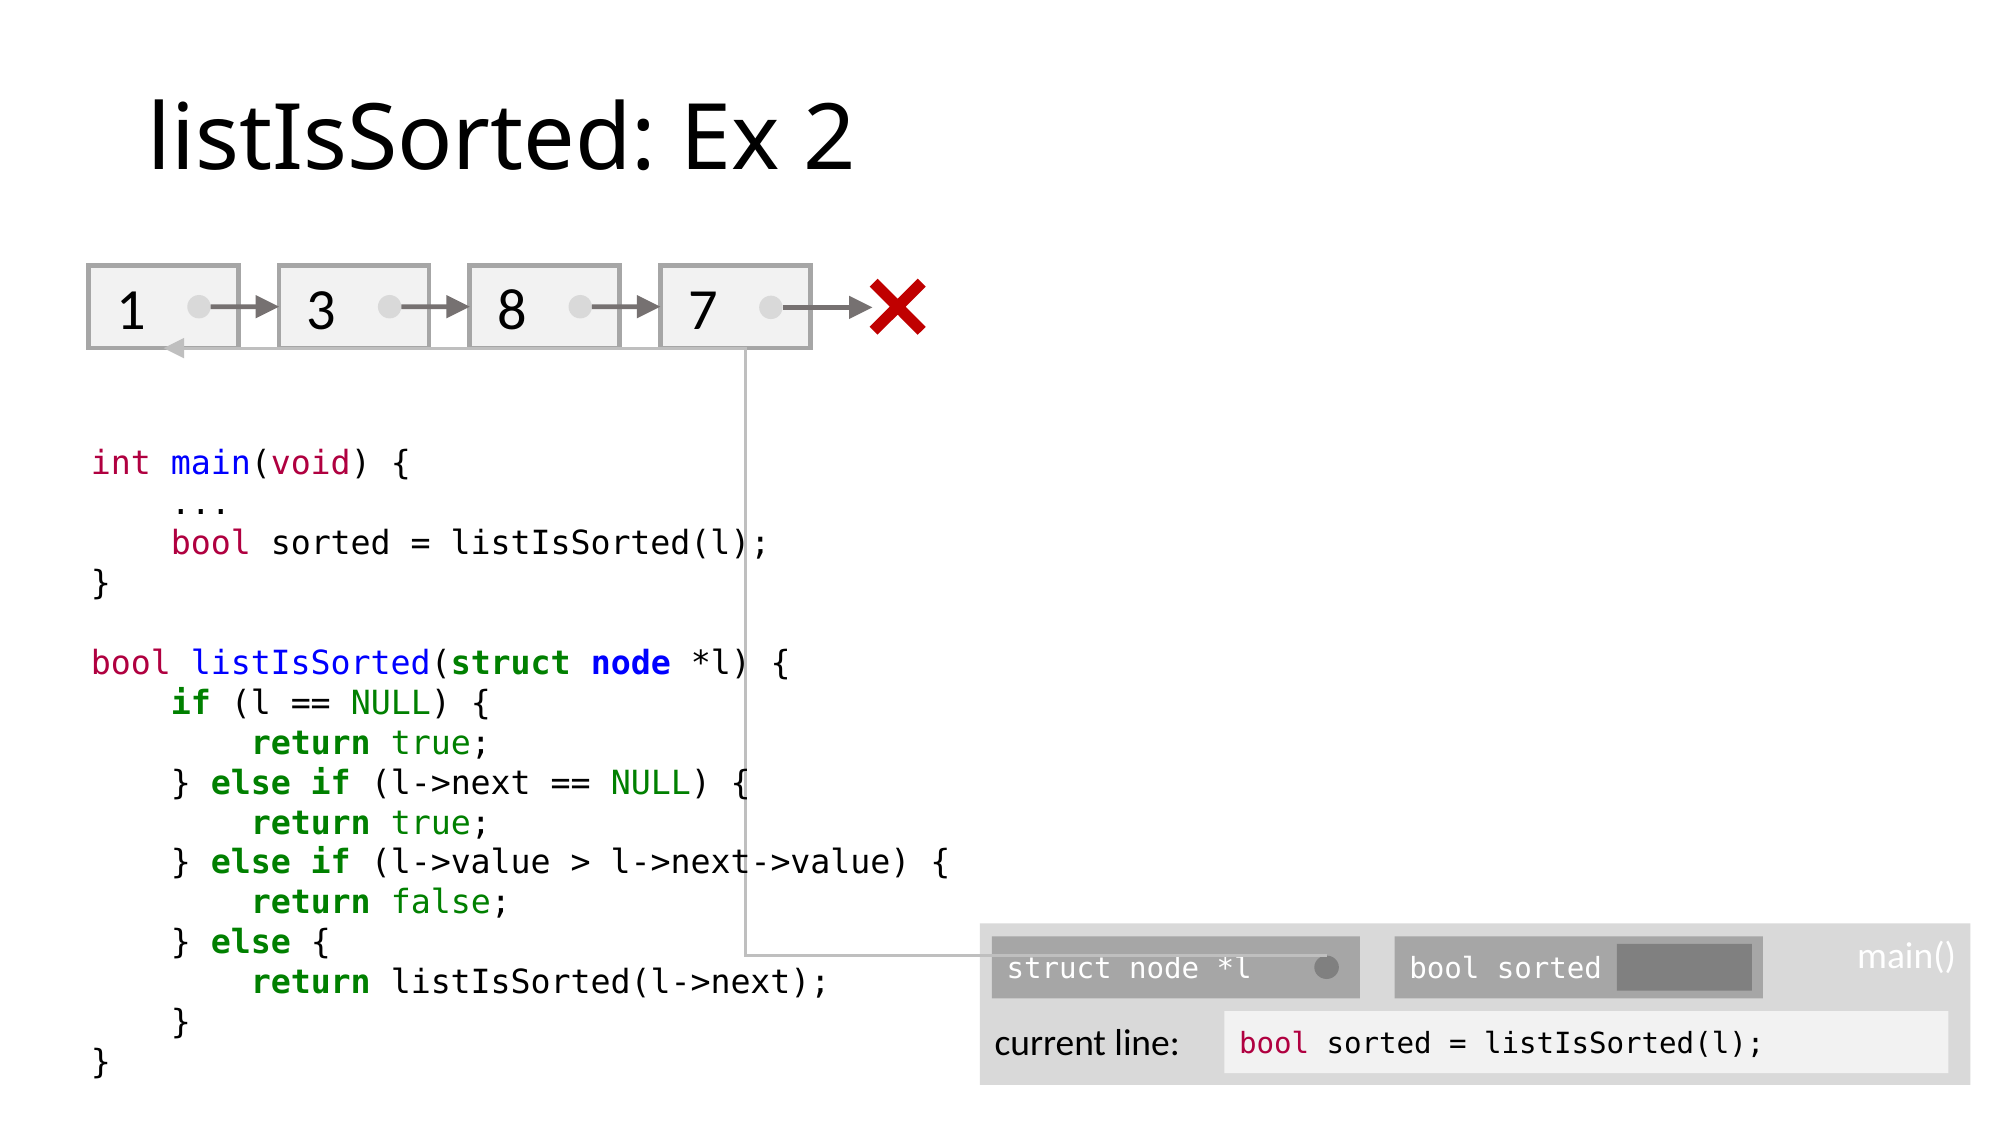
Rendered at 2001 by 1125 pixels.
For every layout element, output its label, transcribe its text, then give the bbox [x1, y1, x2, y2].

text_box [88, 265, 441, 349]
text_box listIsSorted: Ex 2 [132, 30, 980, 249]
text_box int main(void) { ... bool sorted = listIsSorted(l); } bool listIsSorted(struct node *l) { if (l == NULL) { return true; } else if (l->next == NULL) { return true; } else if (l->value > l->next->value) { return false; } else { return listIsSorted(l->next); } } [76, 434, 441, 1088]
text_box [1049, 923, 1971, 1085]
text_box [441, 70, 1049, 1125]
